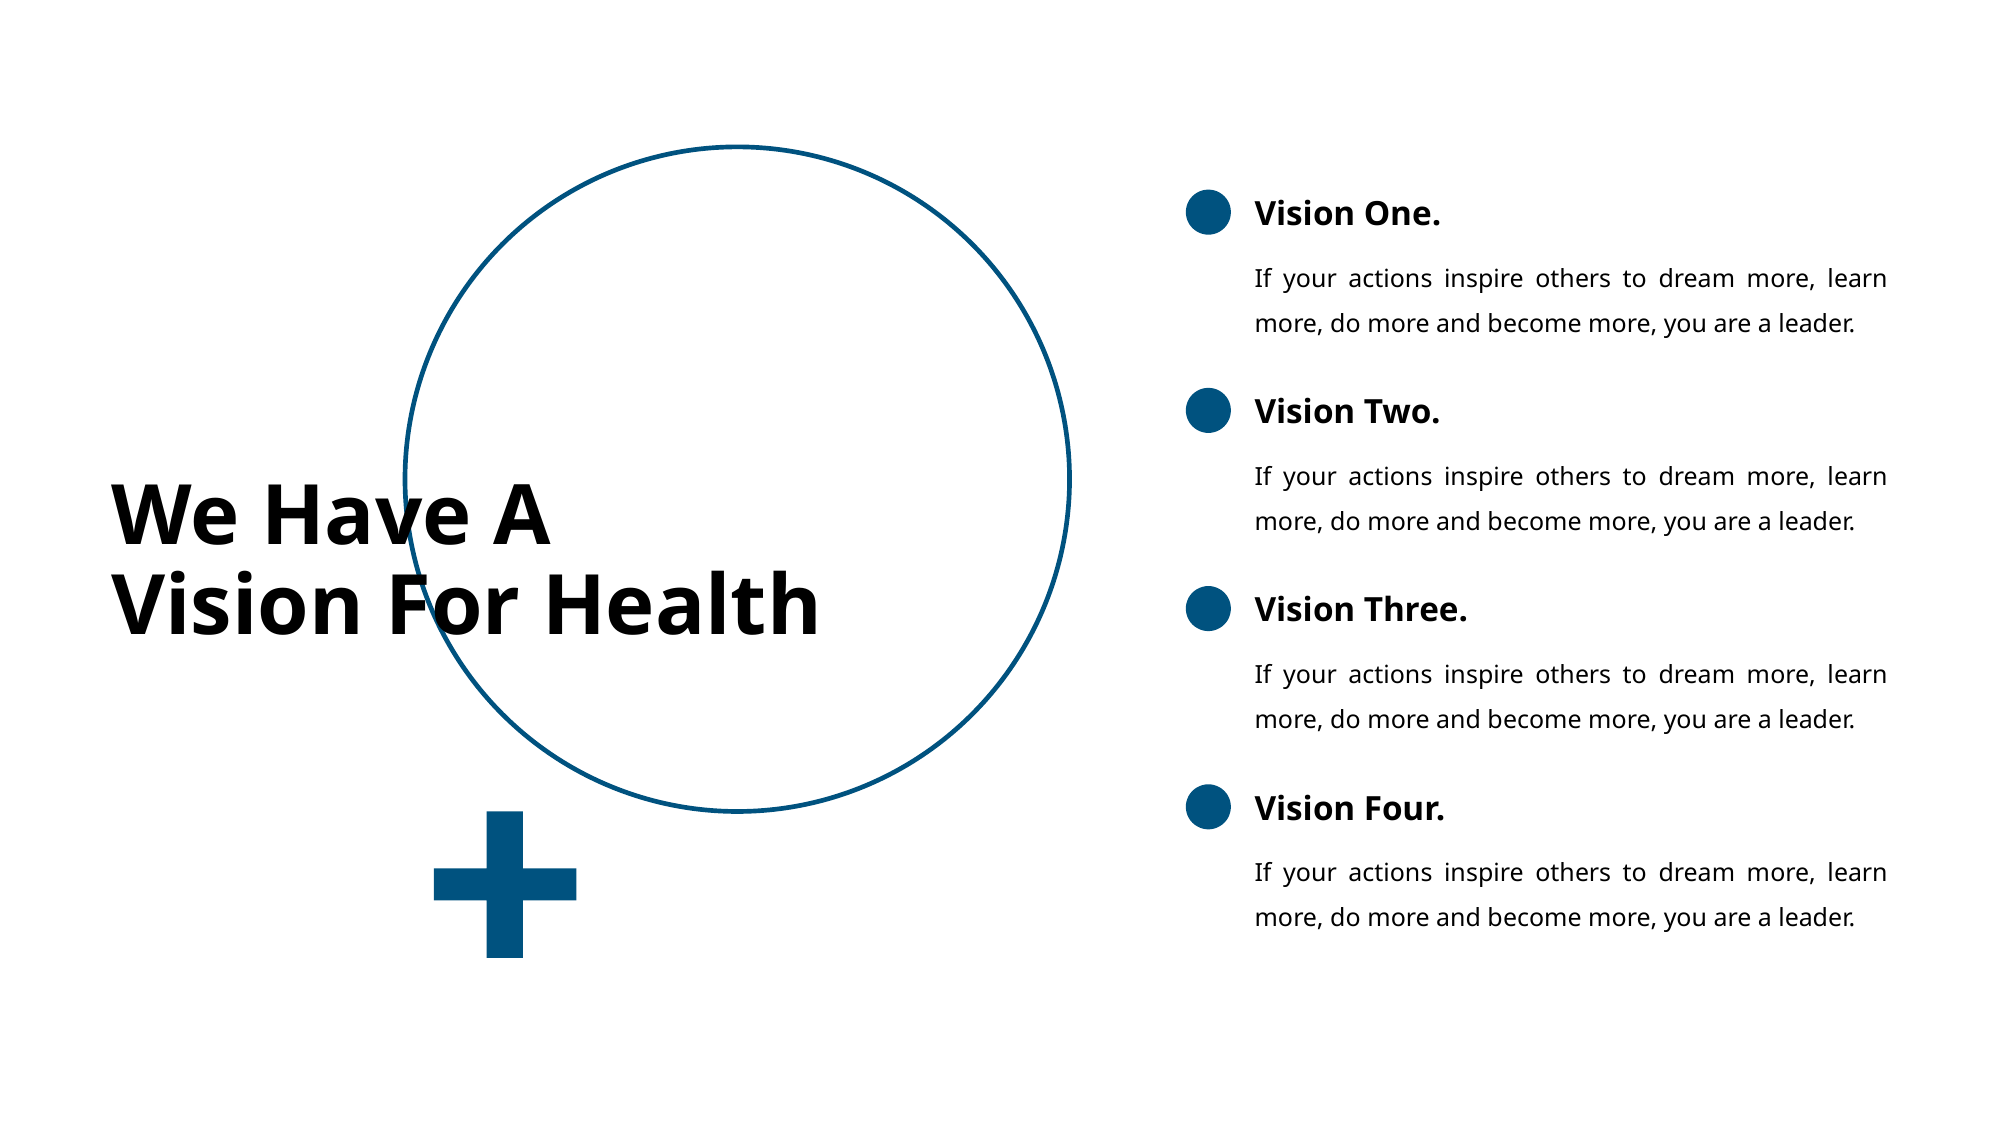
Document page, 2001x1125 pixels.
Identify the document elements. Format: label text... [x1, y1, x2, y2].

title We Have A Vision For Health [96, 453, 353, 671]
text_box Vision One. [1239, 184, 1668, 239]
text_box If your actions inspire others to dream more, learn more, do more and become more, you are a leader. [1239, 239, 1904, 345]
text_box [1184, 585, 1232, 633]
text_box Vision Two. [1239, 383, 1668, 438]
text_box If your actions inspire others to dream more, learn more, do more and become more, you are a leader. [1239, 438, 1904, 543]
picture [353, 178, 1121, 947]
text_box [594, 145, 881, 178]
text_box Vision Three. [1239, 581, 1668, 636]
text_box [1184, 783, 1232, 831]
text_box [486, 947, 523, 958]
text_box Vision Four. [1239, 779, 1668, 834]
text_box If your actions inspire others to dream more, learn more, do more and become more, you are a leader. [1239, 834, 1904, 939]
text_box [1184, 188, 1232, 236]
text_box [1184, 386, 1232, 434]
text_box If your actions inspire others to dream more, learn more, do more and become more, you are a leader. [1239, 636, 1904, 741]
